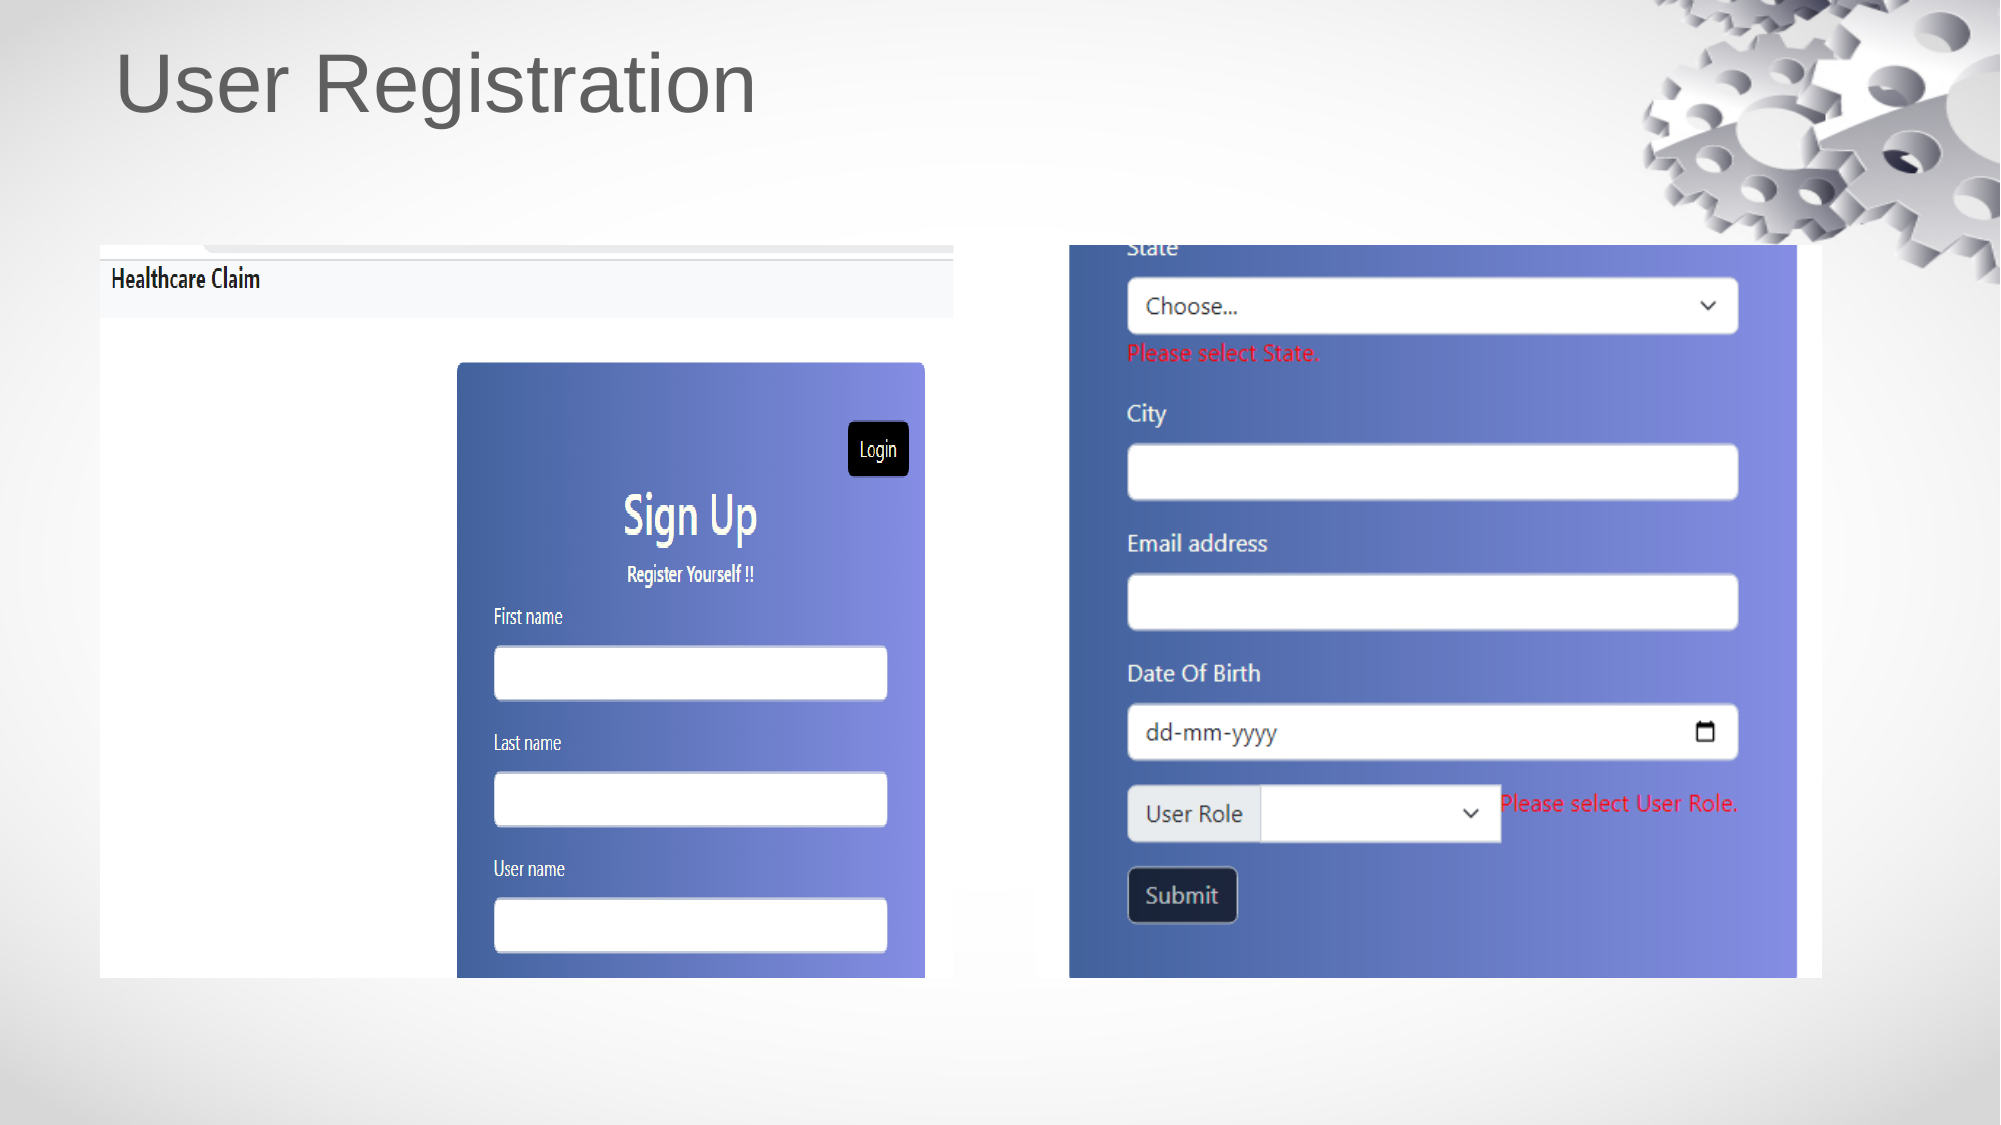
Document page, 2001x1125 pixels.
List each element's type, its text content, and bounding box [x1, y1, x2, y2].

title User Registration [99, 30, 1901, 127]
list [99, 245, 954, 978]
picture [0, 0, 2000, 1125]
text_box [99, 219, 1881, 978]
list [1036, 245, 1822, 978]
